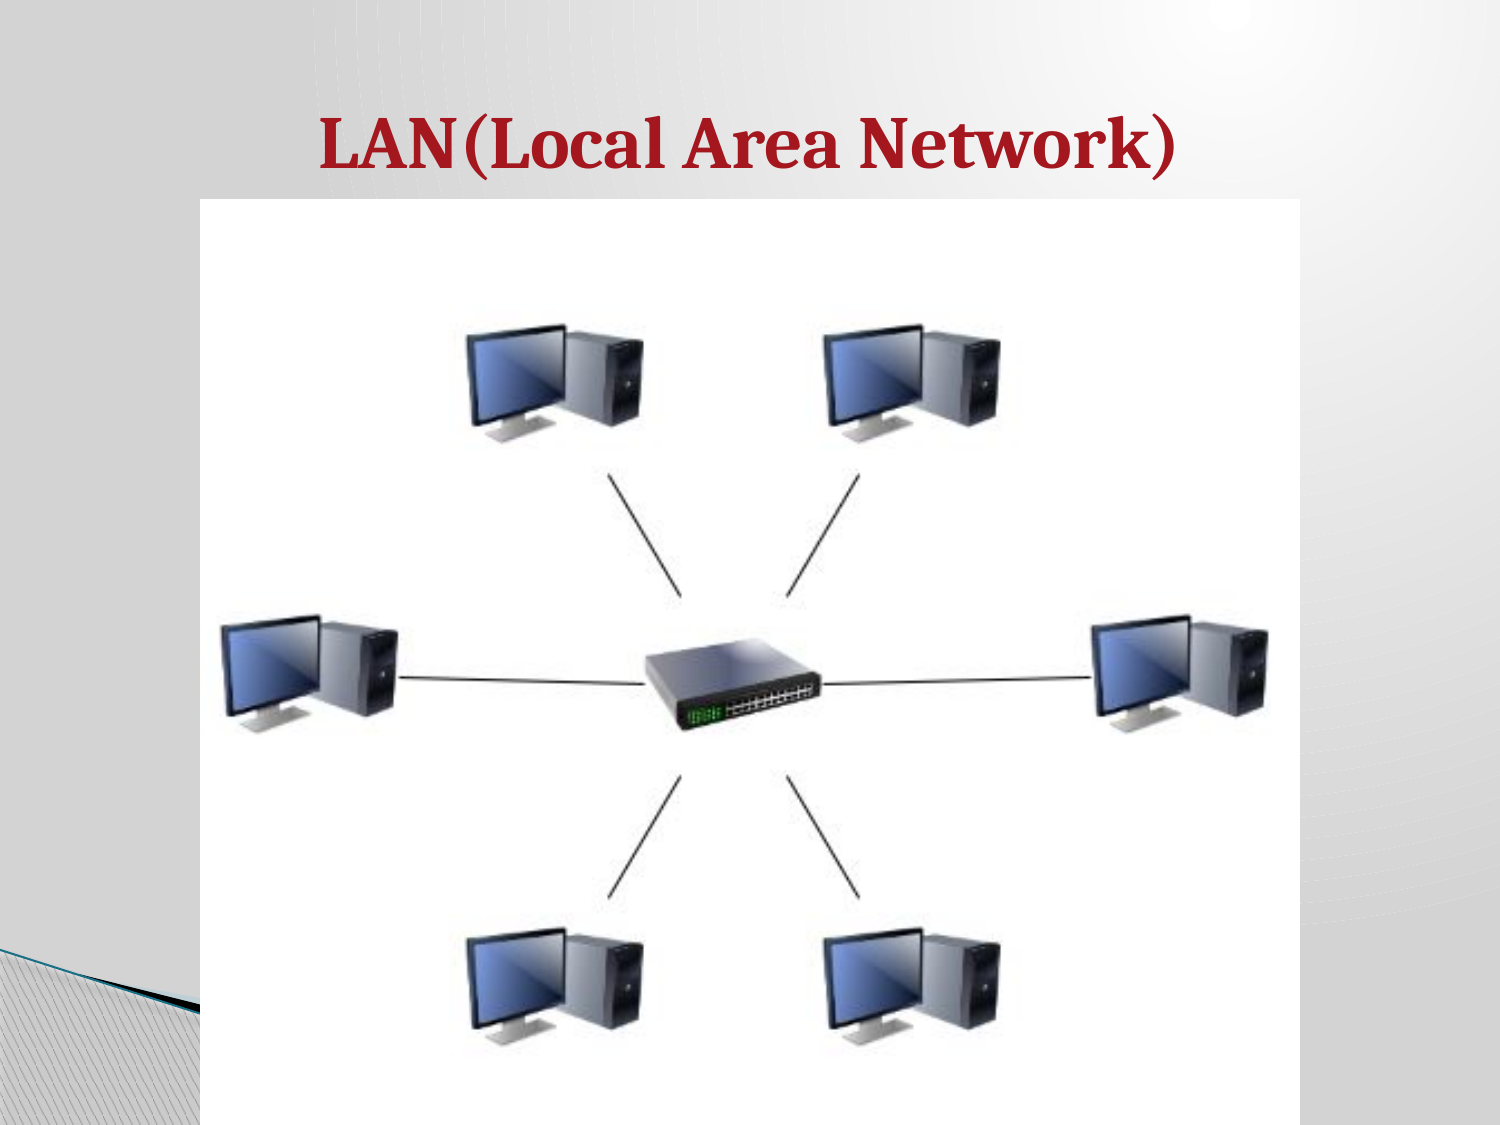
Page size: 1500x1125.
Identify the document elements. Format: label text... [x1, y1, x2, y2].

title LAN(Local Area Network) [75, 45, 1425, 233]
picture [199, 199, 1301, 1125]
